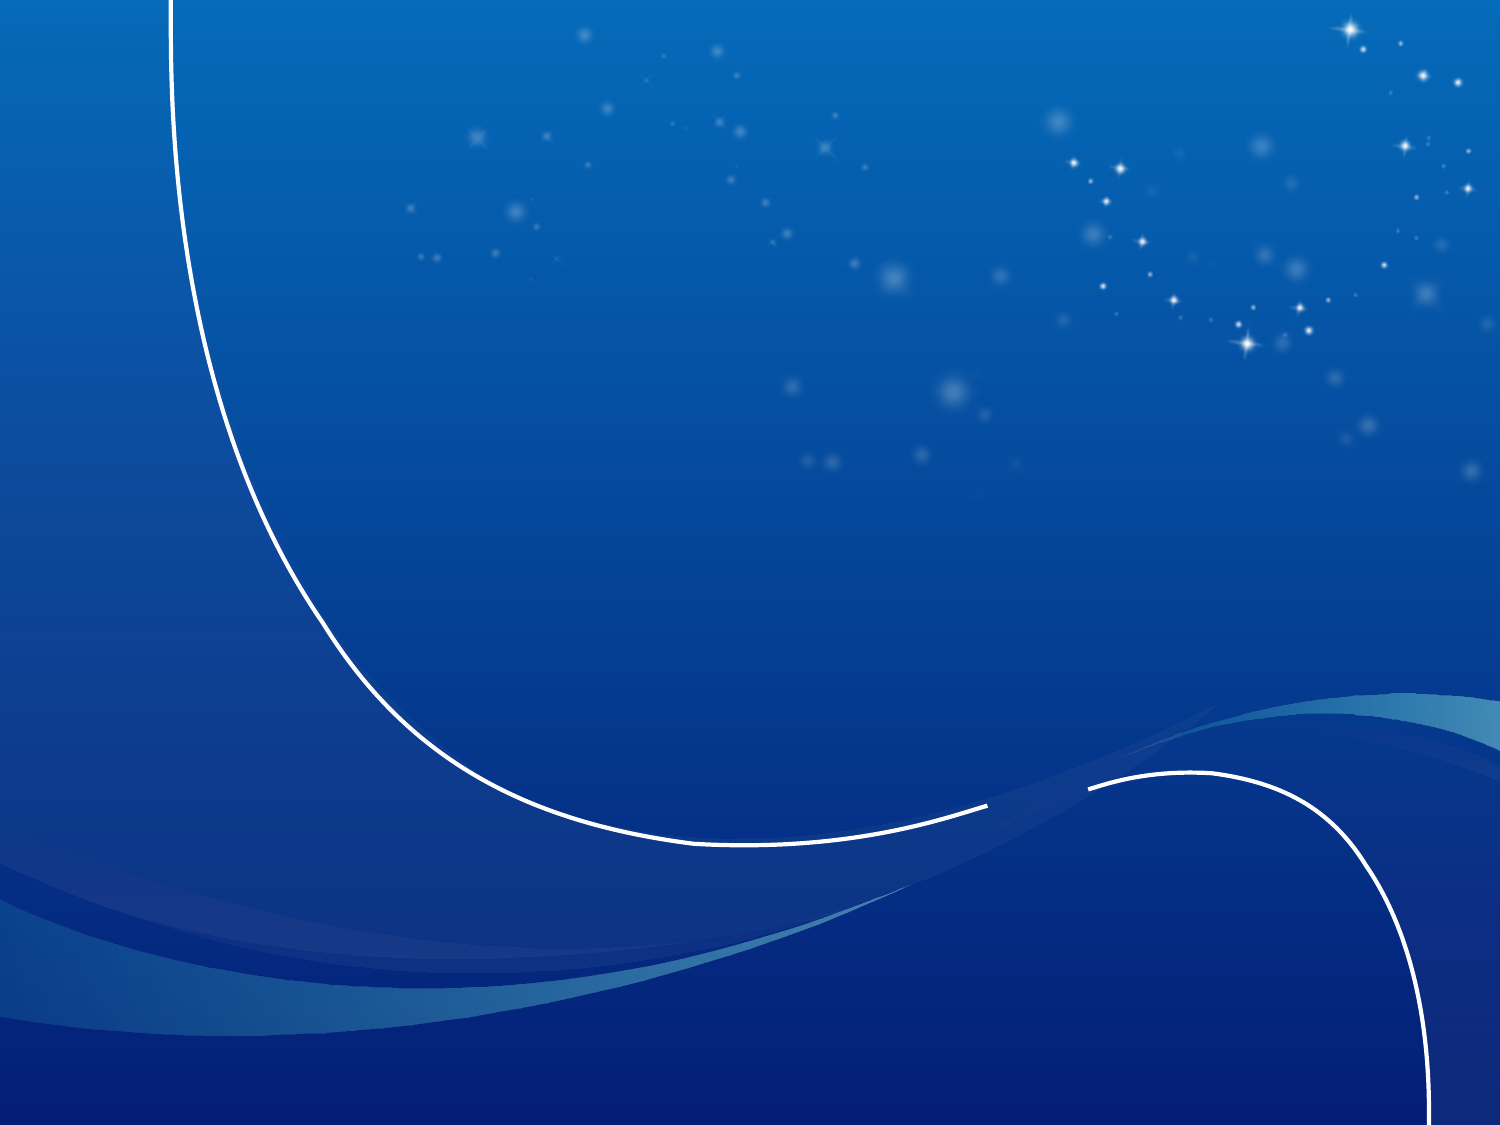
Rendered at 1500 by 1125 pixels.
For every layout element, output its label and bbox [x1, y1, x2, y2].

picture [348, 0, 1500, 532]
